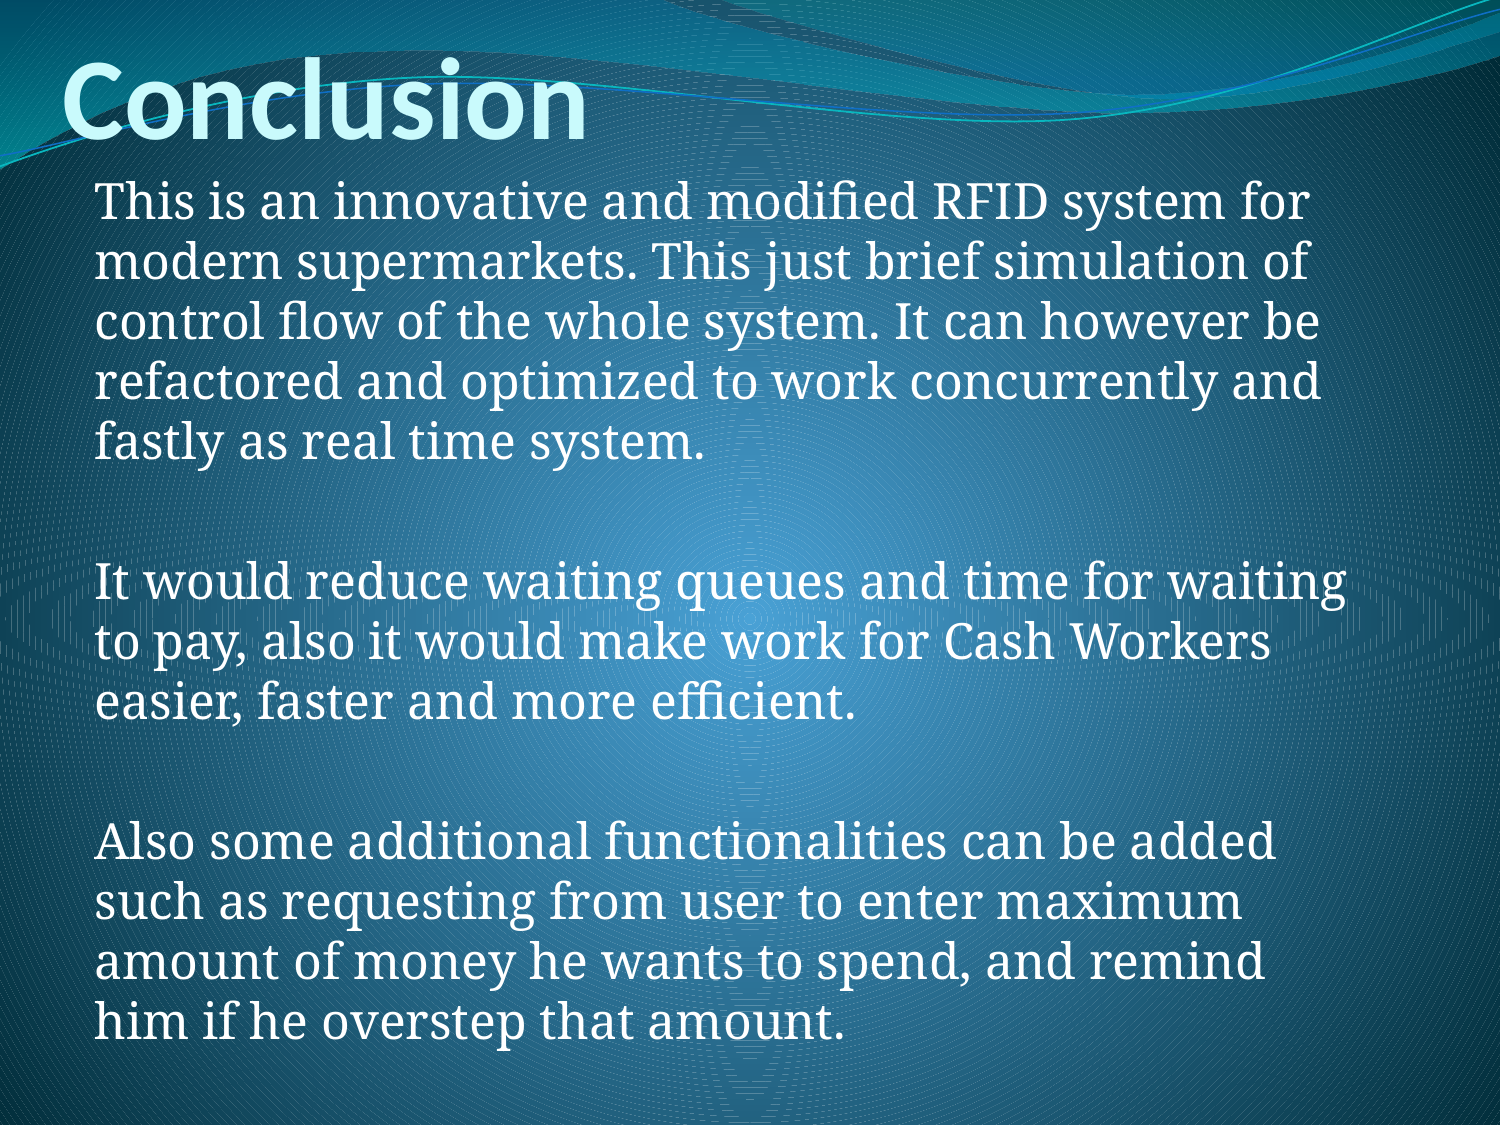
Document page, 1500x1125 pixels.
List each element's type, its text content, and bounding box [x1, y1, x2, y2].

title Conclusion [62, 24, 1338, 163]
list This is an innovative and modified RFID system for modern supermarkets. This just brief simulation of control flow of the whole system. It can however be refactored and optimized to work concurrently and fastly as real time system. It would reduce waiting queues and time for waiting to pay, also it would make work for Cash Workers easier, faster and more efficient. Also some additional functionalities can be added such as requesting from user to enter maximum amount of money he wants to spend, and remind him if he overstep that amount. [86, 162, 1362, 1088]
